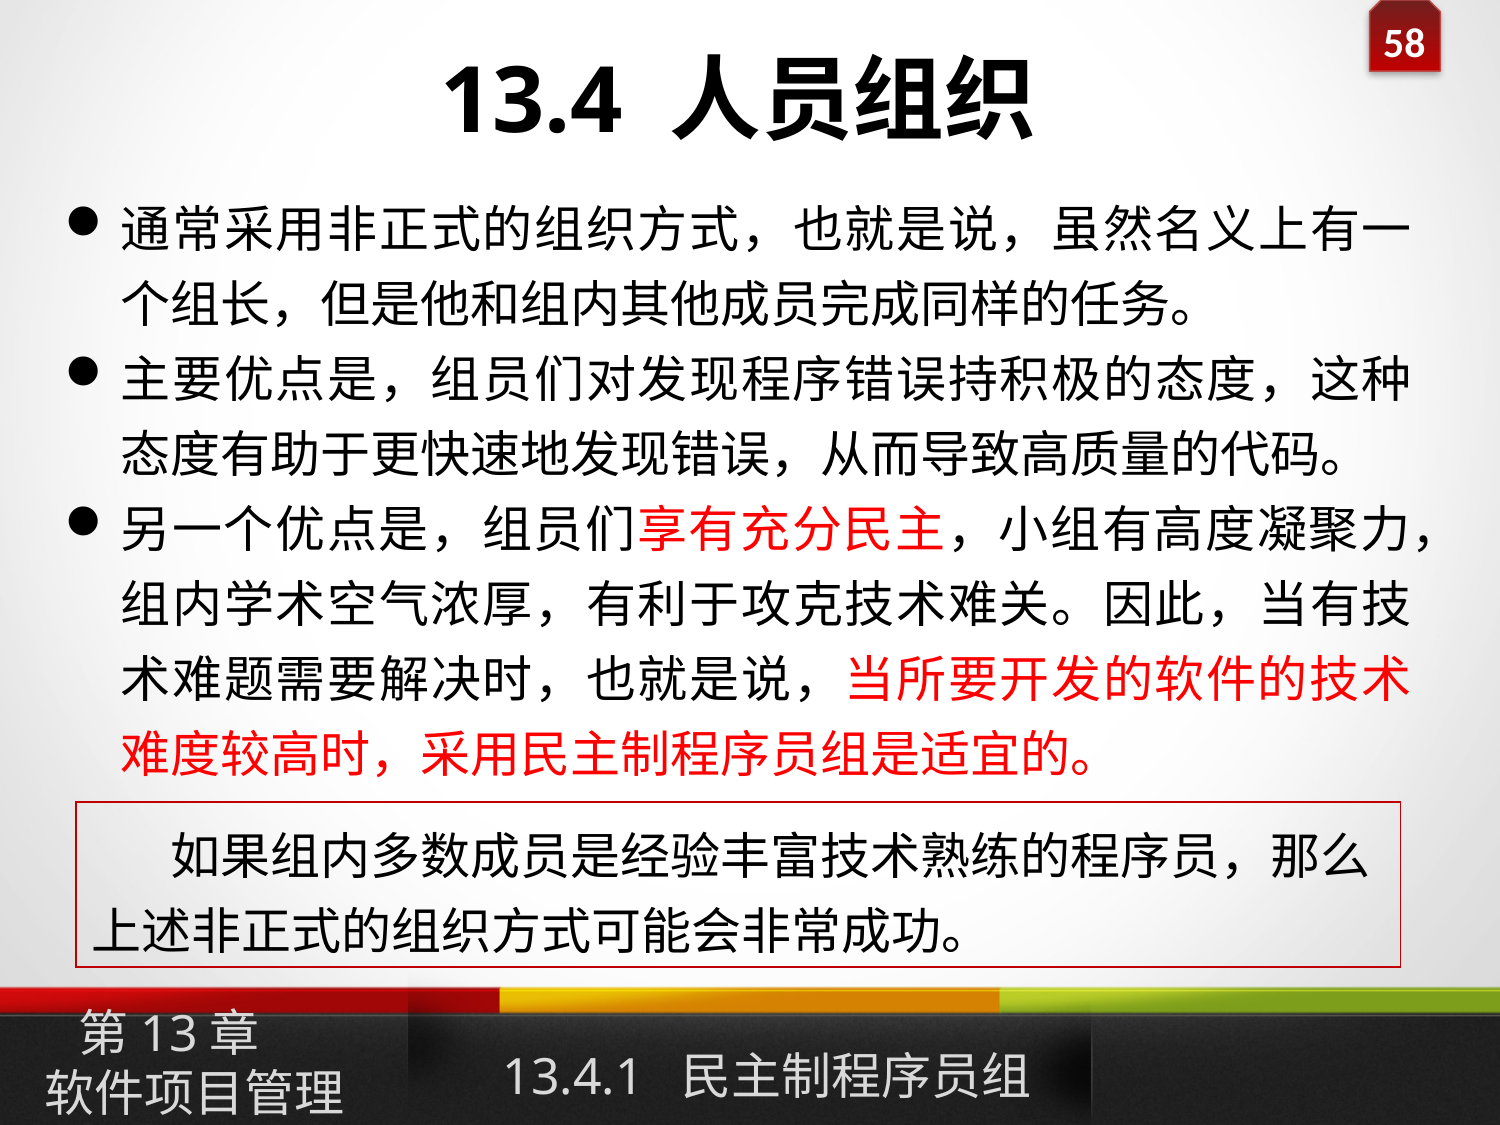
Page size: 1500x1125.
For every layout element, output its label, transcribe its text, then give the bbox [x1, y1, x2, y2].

text_box 通常采用非正式的组织方式，也就是说，虽然名义上有一个组长，但是他和组内其他成员完成同样的任务。 主要优点是，组员们对发现程序错误持积极的态度，这种态度有助于更快速地发现错误，从而导致高质量的代码。 另一个优点是，组员们享有充分民主，小组有高度凝聚力，组内学术空气浓厚，有利于攻克技术难关。因此，当有技术难题需要解决时，也就是说，当所要开发的软件的技术难度较高时，采用民主制程序员组是适宜的。 [49, 175, 1427, 790]
text_box 第13章 软件项目管理 [4, 1022, 385, 1101]
text_box 如果组内多数成员是经验丰富技术熟练的程序员，那么上述非正式的组织方式可能会非常成功。 [76, 802, 1401, 967]
text_box 13.4.1 民主制程序员组 [460, 1035, 1075, 1114]
picture [0, 0, 1500, 1125]
title 13.4 人员组织 [63, 2, 1414, 191]
